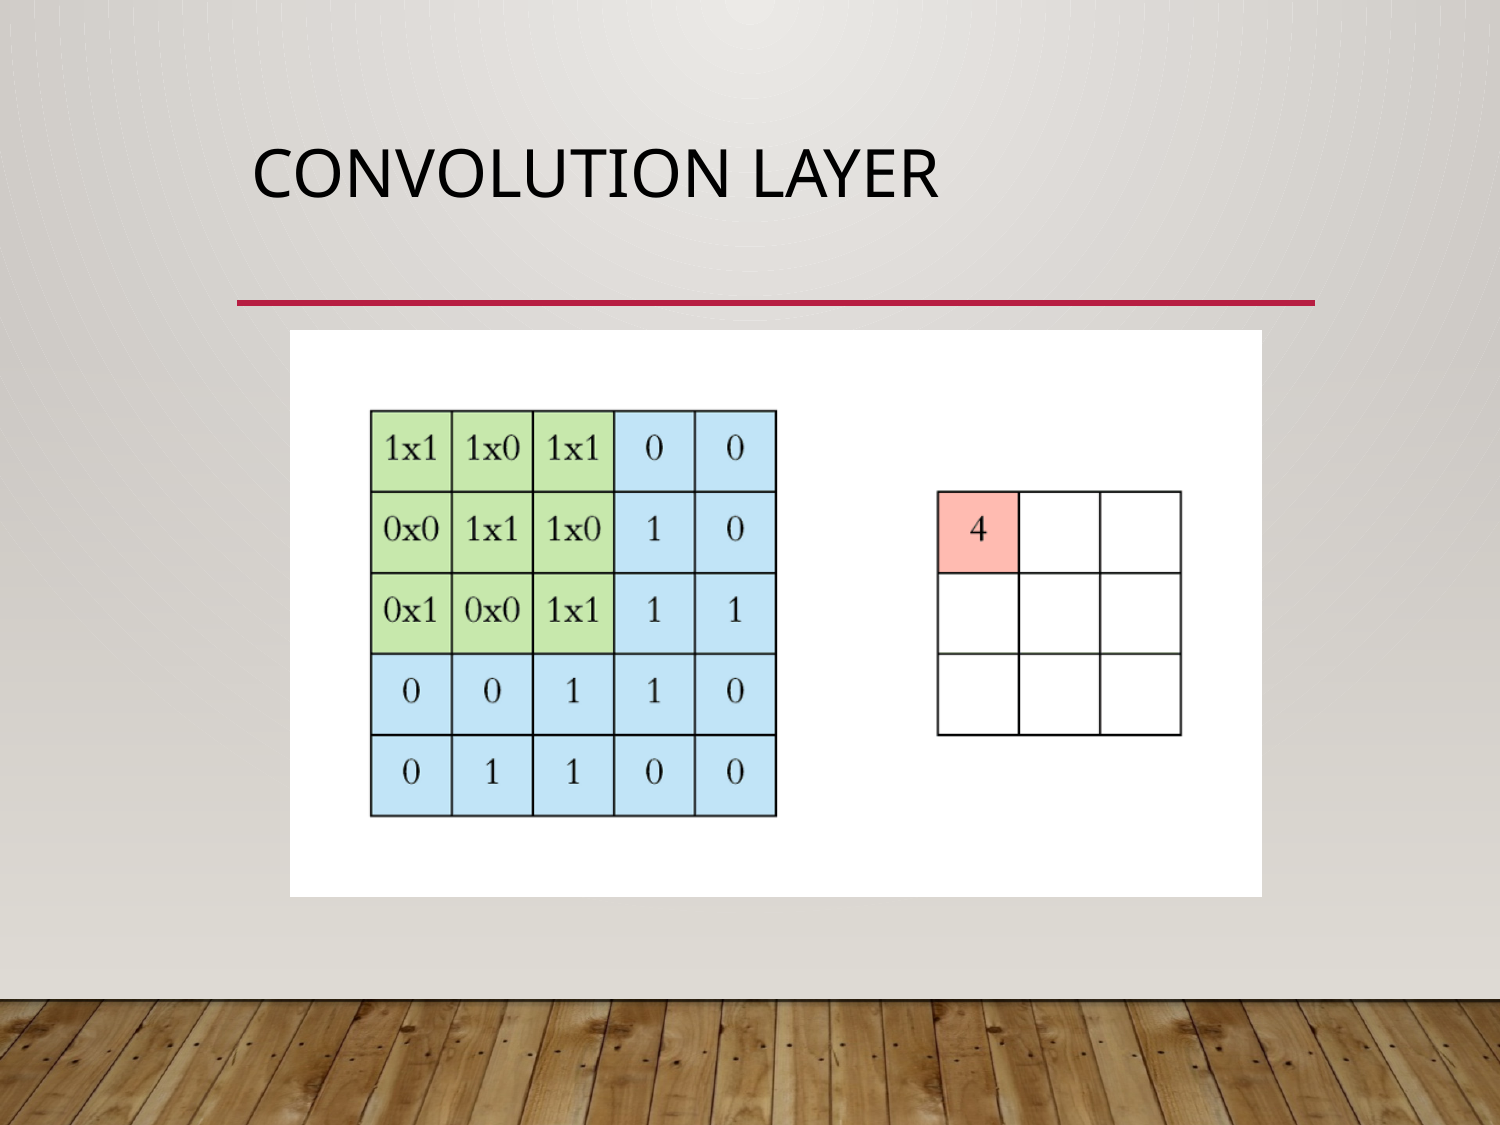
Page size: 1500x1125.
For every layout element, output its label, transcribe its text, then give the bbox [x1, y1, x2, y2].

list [289, 330, 1262, 897]
picture [0, 999, 1500, 1125]
title Convolution layer [236, 131, 1315, 305]
